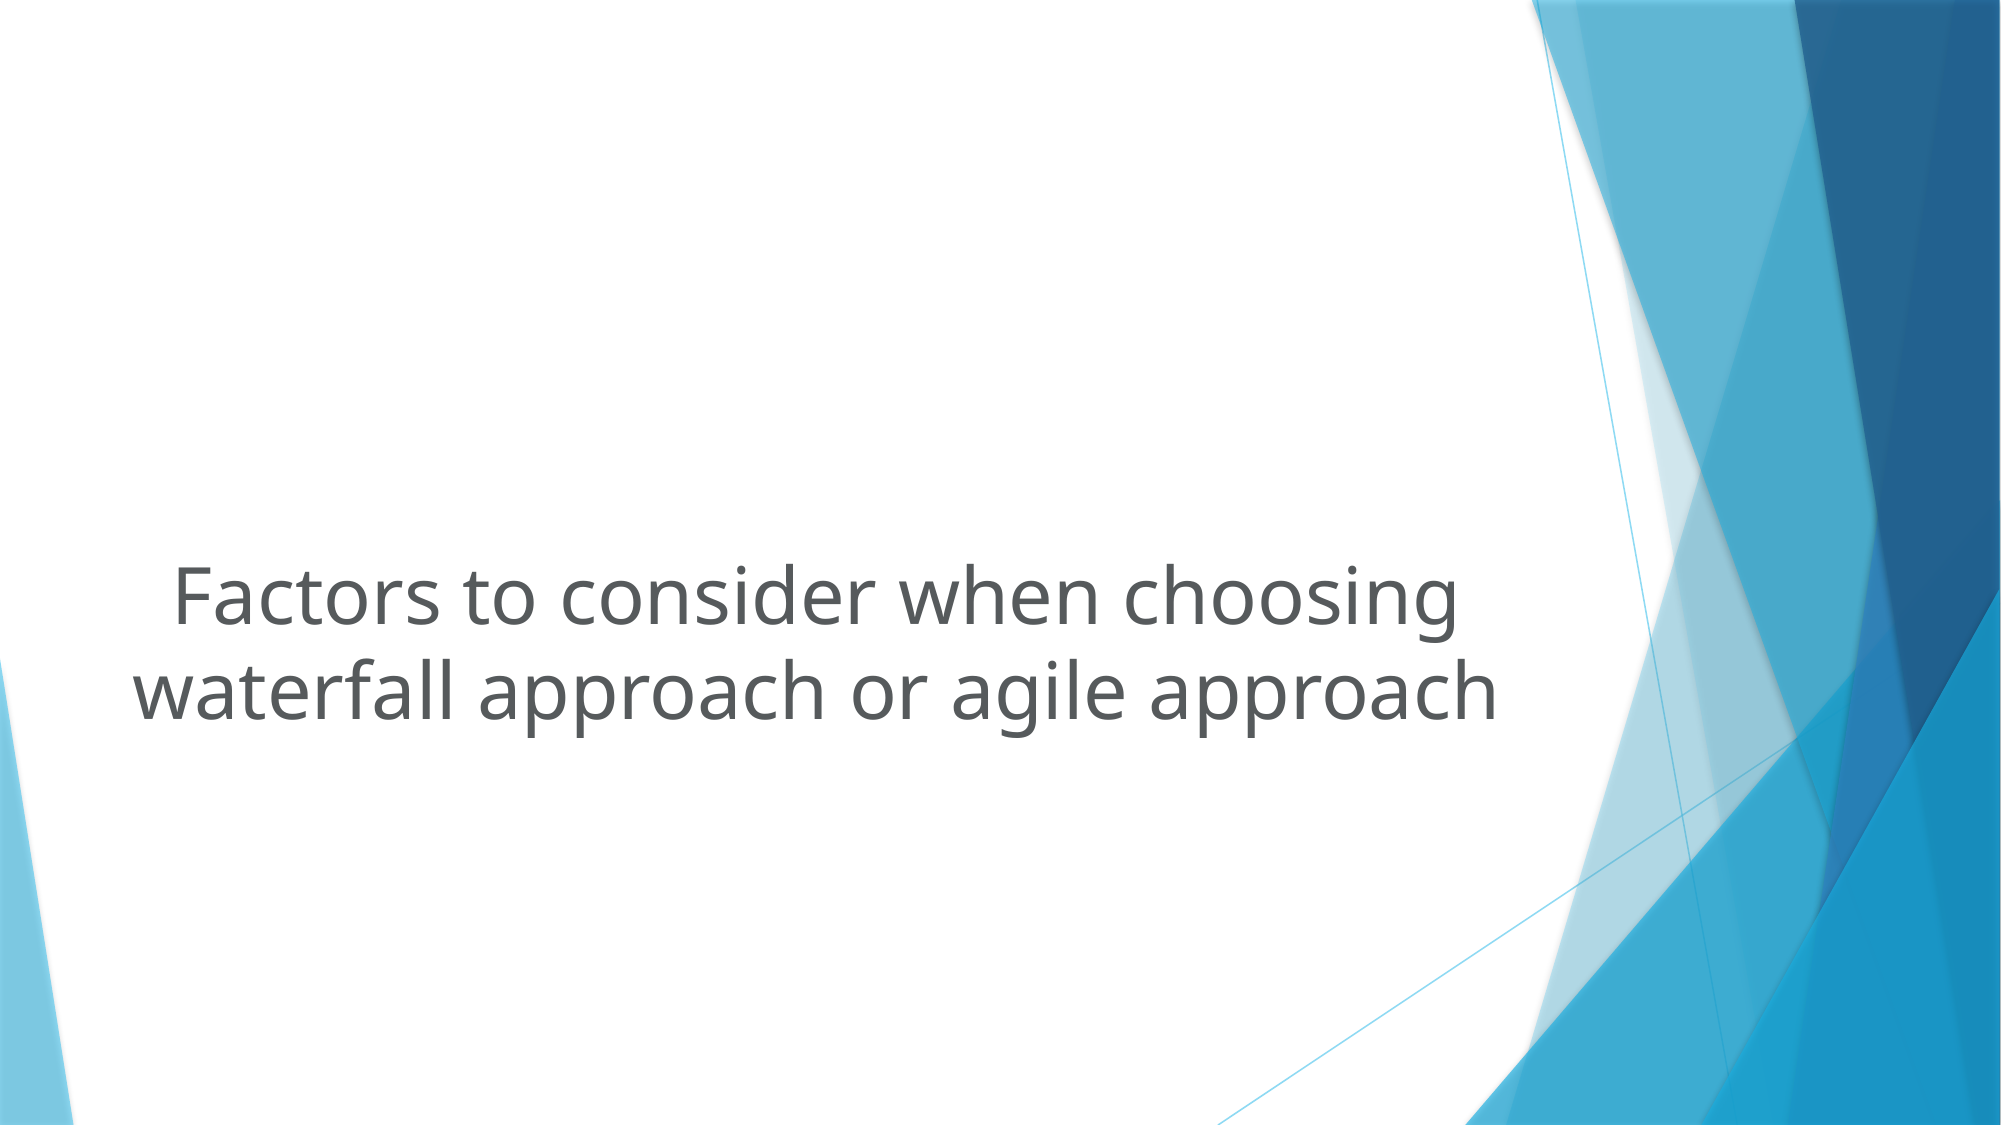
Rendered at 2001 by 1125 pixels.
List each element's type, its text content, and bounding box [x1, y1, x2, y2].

title Factors to consider when choosing waterfall approach or agile approach [111, 443, 1522, 743]
